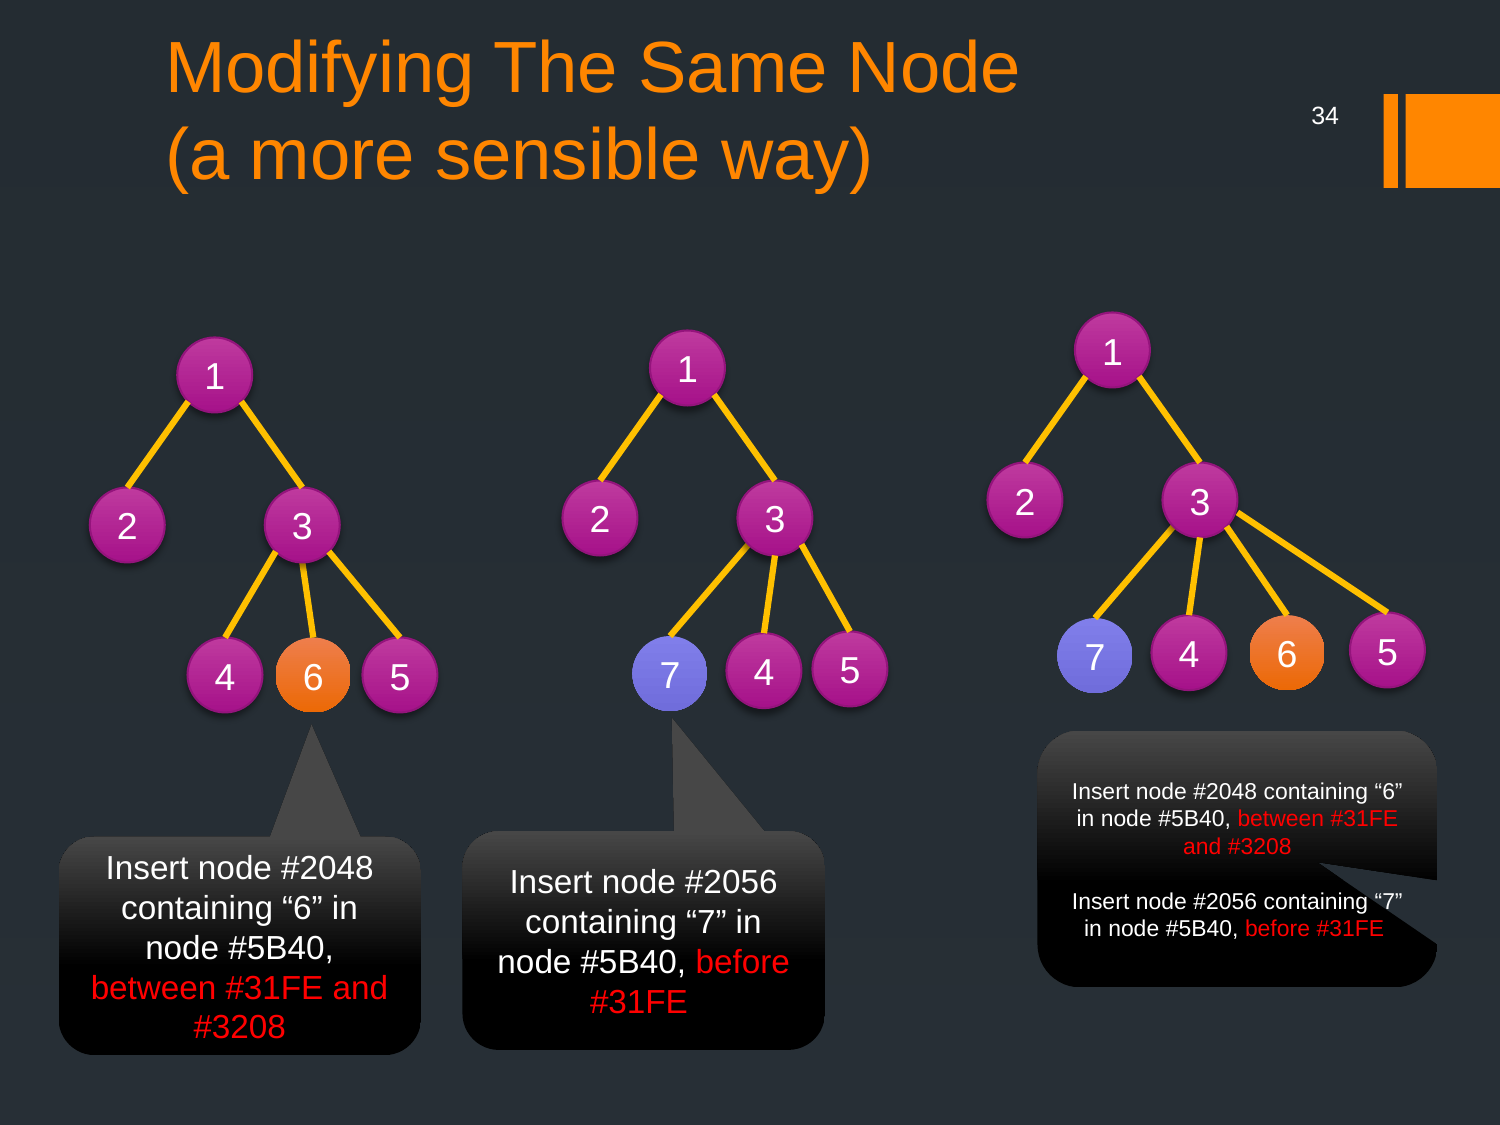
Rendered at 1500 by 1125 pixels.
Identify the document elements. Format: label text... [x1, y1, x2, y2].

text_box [561, 329, 888, 709]
title Modifying The Same Node (a more sensible way) [150, 12, 1350, 202]
text_box Insert node #2056 containing “7” in node #5B40, before #31FE [462, 723, 825, 1050]
slide_number 34 [1199, 90, 1355, 140]
text_box Insert node #2048 containing “6” in node #5B40, between #31FE and #3208 Insert node #2056 containing “7” in node #5B40, before #31FE [1037, 730, 1438, 988]
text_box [986, 311, 1426, 694]
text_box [89, 336, 438, 713]
text_box Insert node #2048 containing “6” in node #5B40, between #31FE and #3208 [58, 724, 422, 1056]
